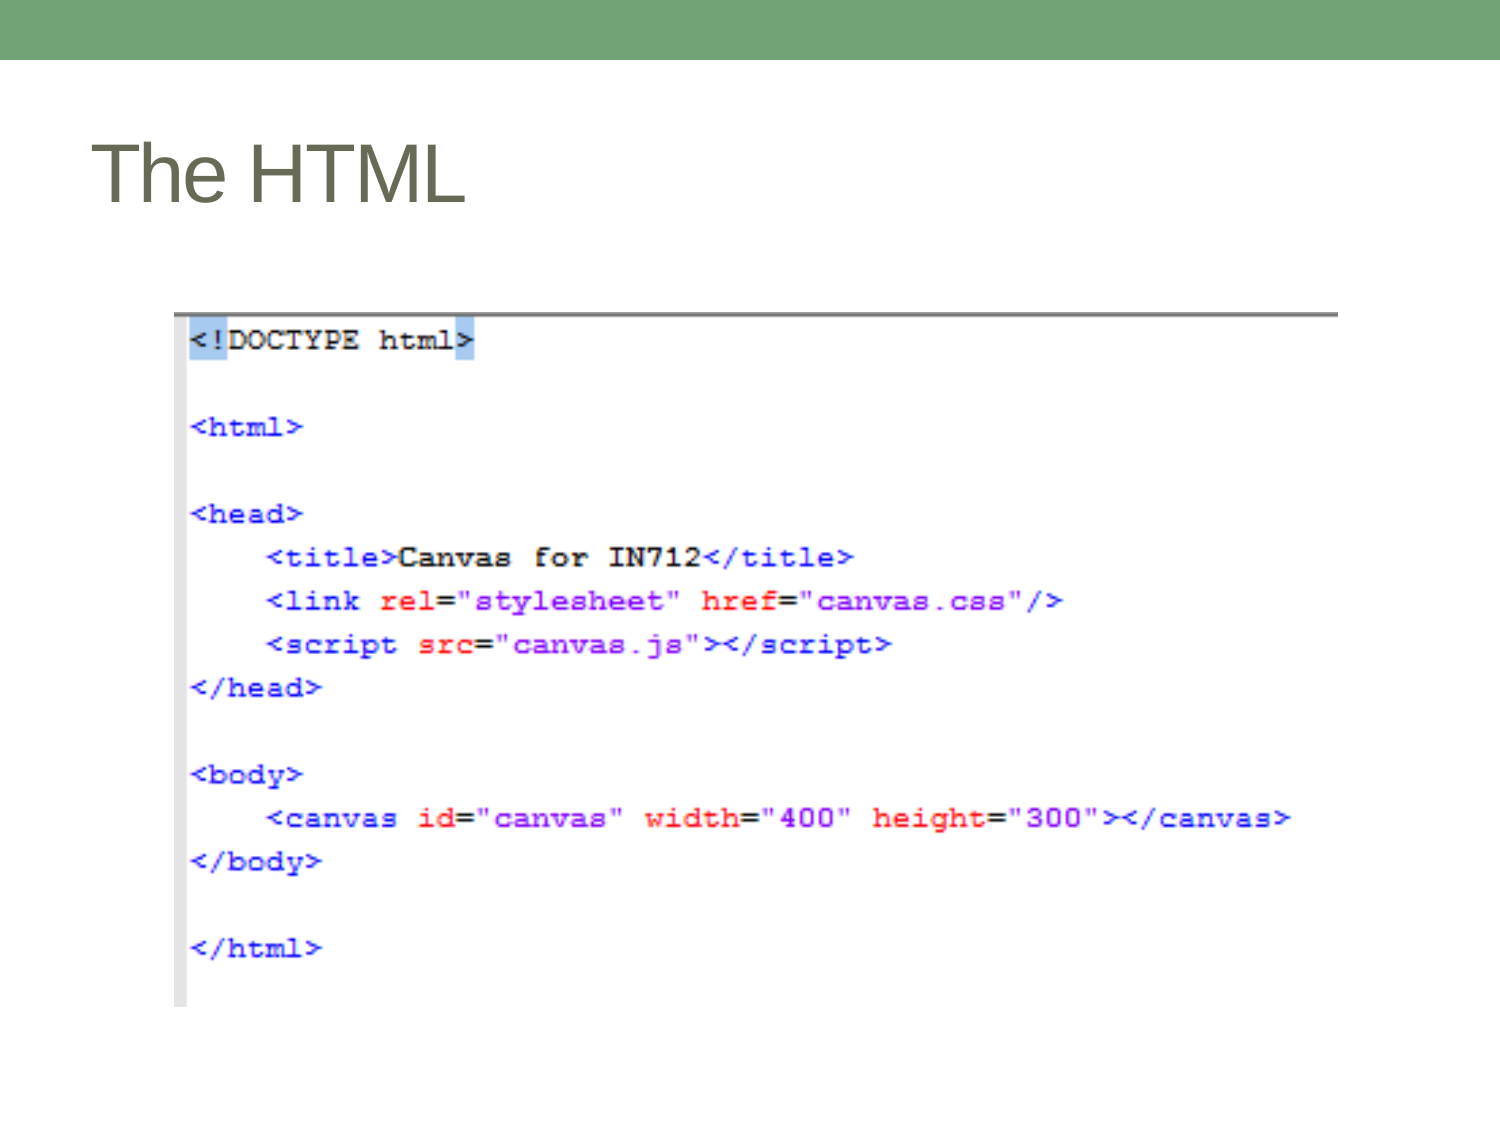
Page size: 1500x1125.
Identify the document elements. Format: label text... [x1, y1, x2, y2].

picture [174, 312, 1338, 1007]
title The HTML [75, 87, 1425, 250]
